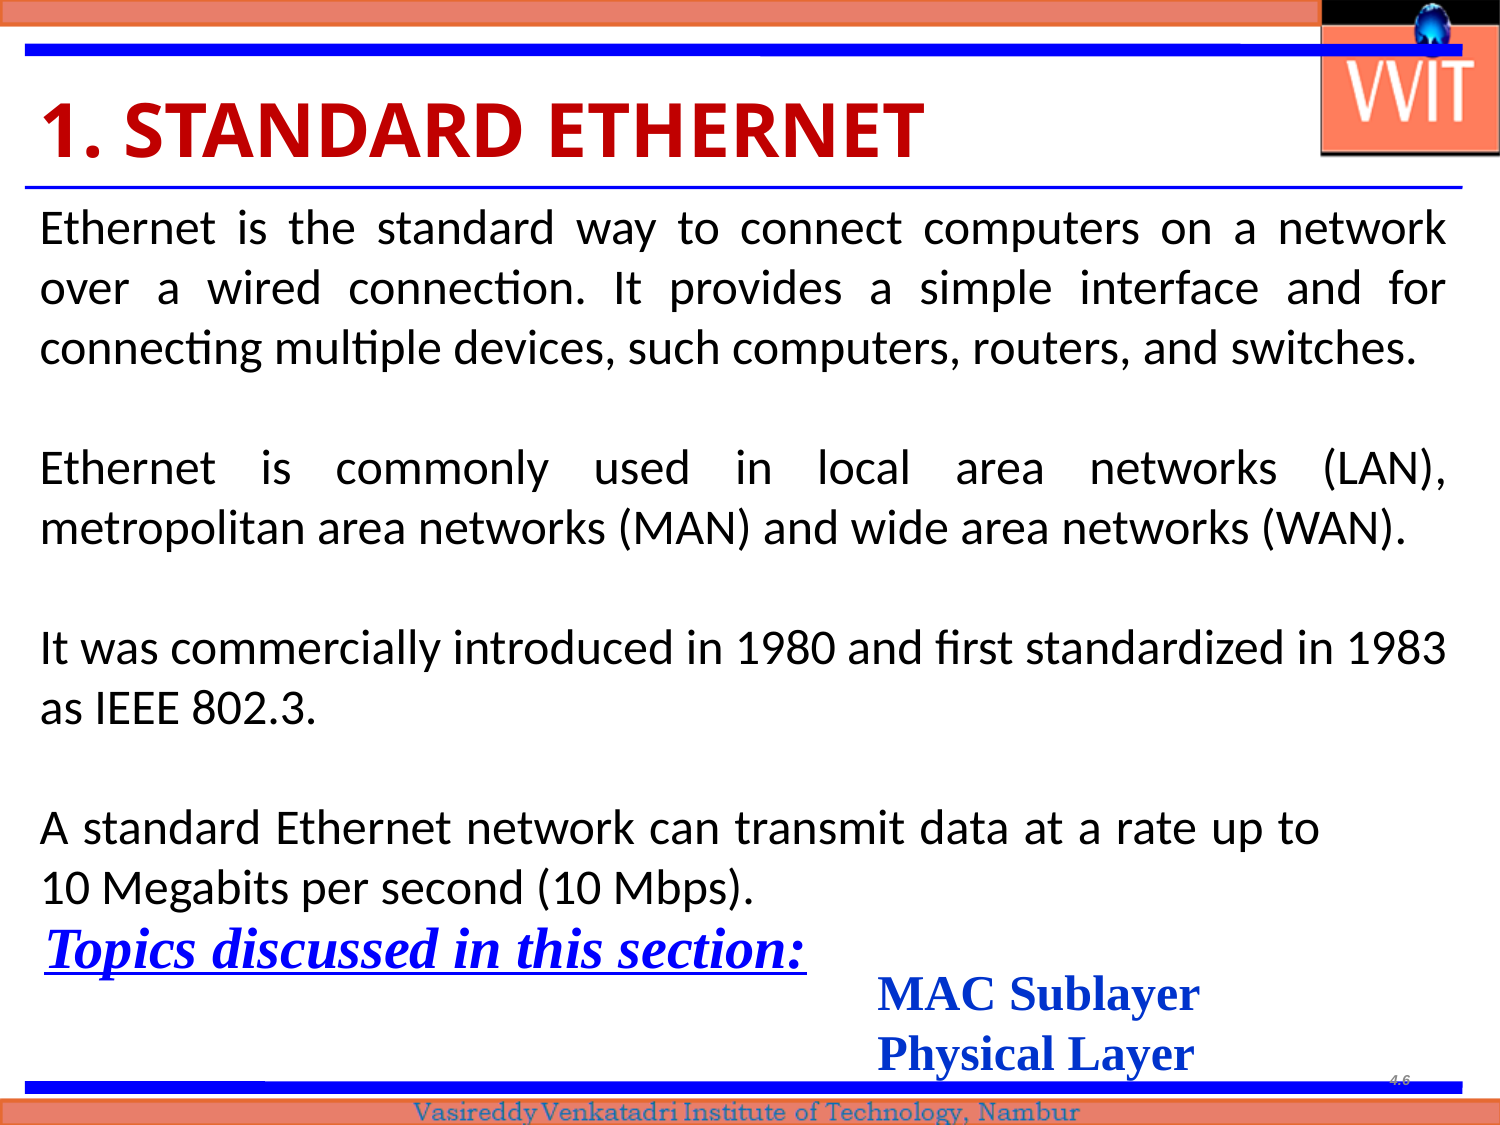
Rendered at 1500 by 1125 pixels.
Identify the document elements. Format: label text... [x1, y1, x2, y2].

text_box MAC Sublayer Physical Layer [712, 952, 1288, 1088]
text_box 1. STANDARD ETHERNET [24, 74, 1213, 180]
picture [0, 0, 1500, 1125]
text_box Ethernet is the standard way to connect computers on a network over a wired connection. It provides a simple interface and for connecting multiple devices, such computers, routers, and switches. Ethernet is commonly used in local area networks (LAN), metropolitan area networks (MAN) and wide area networks (WAN). It was commercially introduced in 1980 and first standardized in 1983 as IEEE 802.3. A standard Ethernet network can transmit data at a rate up to 10 Megabits per second (10 Mbps). [24, 187, 1463, 923]
slide_number 4.6 [1074, 1042, 1425, 1103]
text_box Topics discussed in this section: [29, 902, 823, 988]
